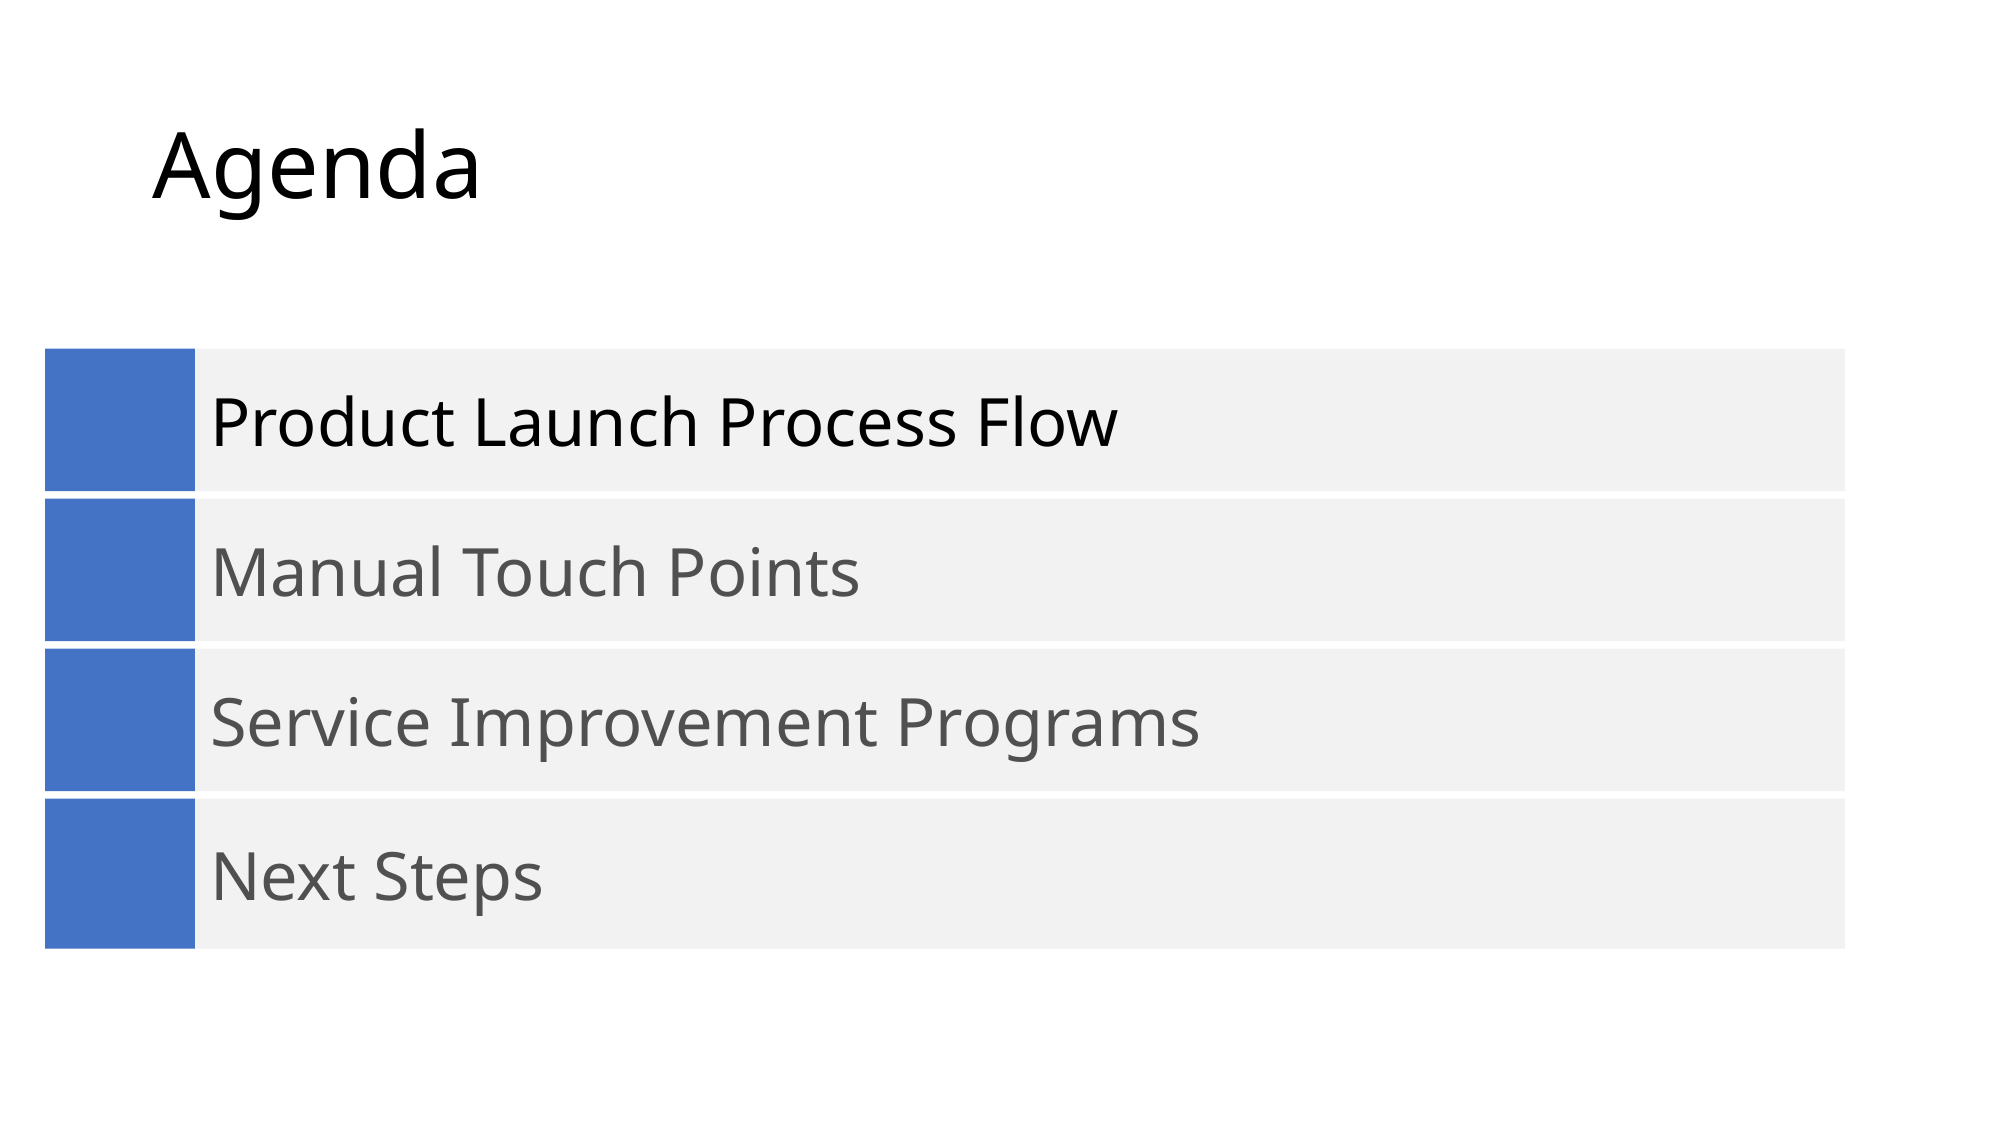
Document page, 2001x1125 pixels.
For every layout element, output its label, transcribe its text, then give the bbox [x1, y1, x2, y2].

text_box [44, 648, 196, 792]
text_box Product Launch Process Flow [196, 348, 1846, 492]
text_box [44, 798, 196, 950]
text_box Next Steps [196, 798, 1846, 950]
text_box [44, 498, 196, 642]
text_box Service Improvement Programs [196, 648, 1846, 792]
text_box Manual Touch Points [196, 498, 1846, 642]
title Agenda [137, 59, 1863, 278]
text_box [44, 348, 196, 492]
text_box [0, 328, 196, 1053]
